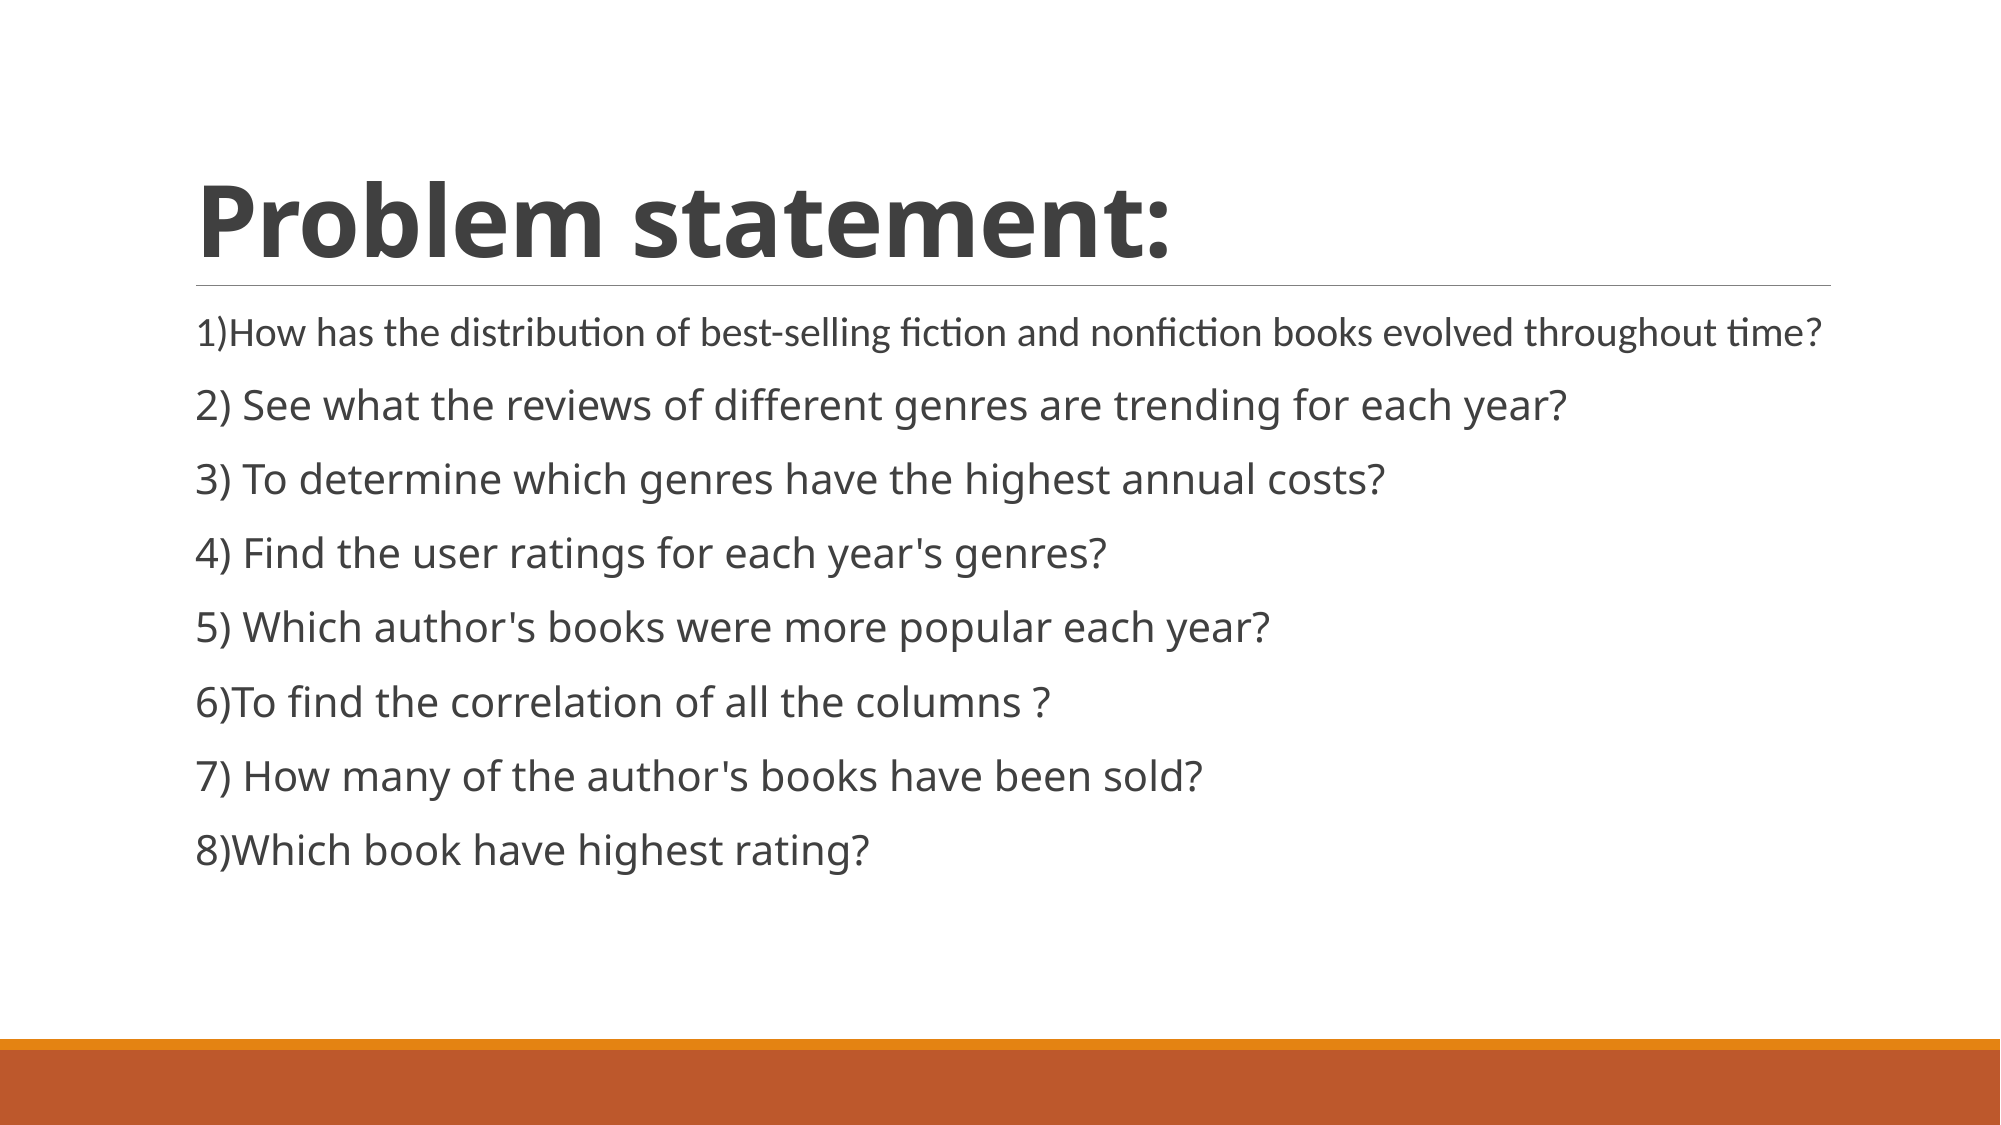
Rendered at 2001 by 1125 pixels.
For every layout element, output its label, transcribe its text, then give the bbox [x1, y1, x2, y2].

list 1)How has the distribution of best-selling fiction and nonfiction books evolved throughout time? 2) See what the reviews of different genres are trending for each year? 3) To determine which genres have the highest annual costs? 4) Find the user ratings for each year's genres? 5) Which author's books were more popular each year? 6)To find the correlation of all the columns ? 7) How many of the author's books have been sold? 8)Which book have highest rating? [180, 302, 1830, 963]
title Problem statement: [180, 47, 1830, 285]
